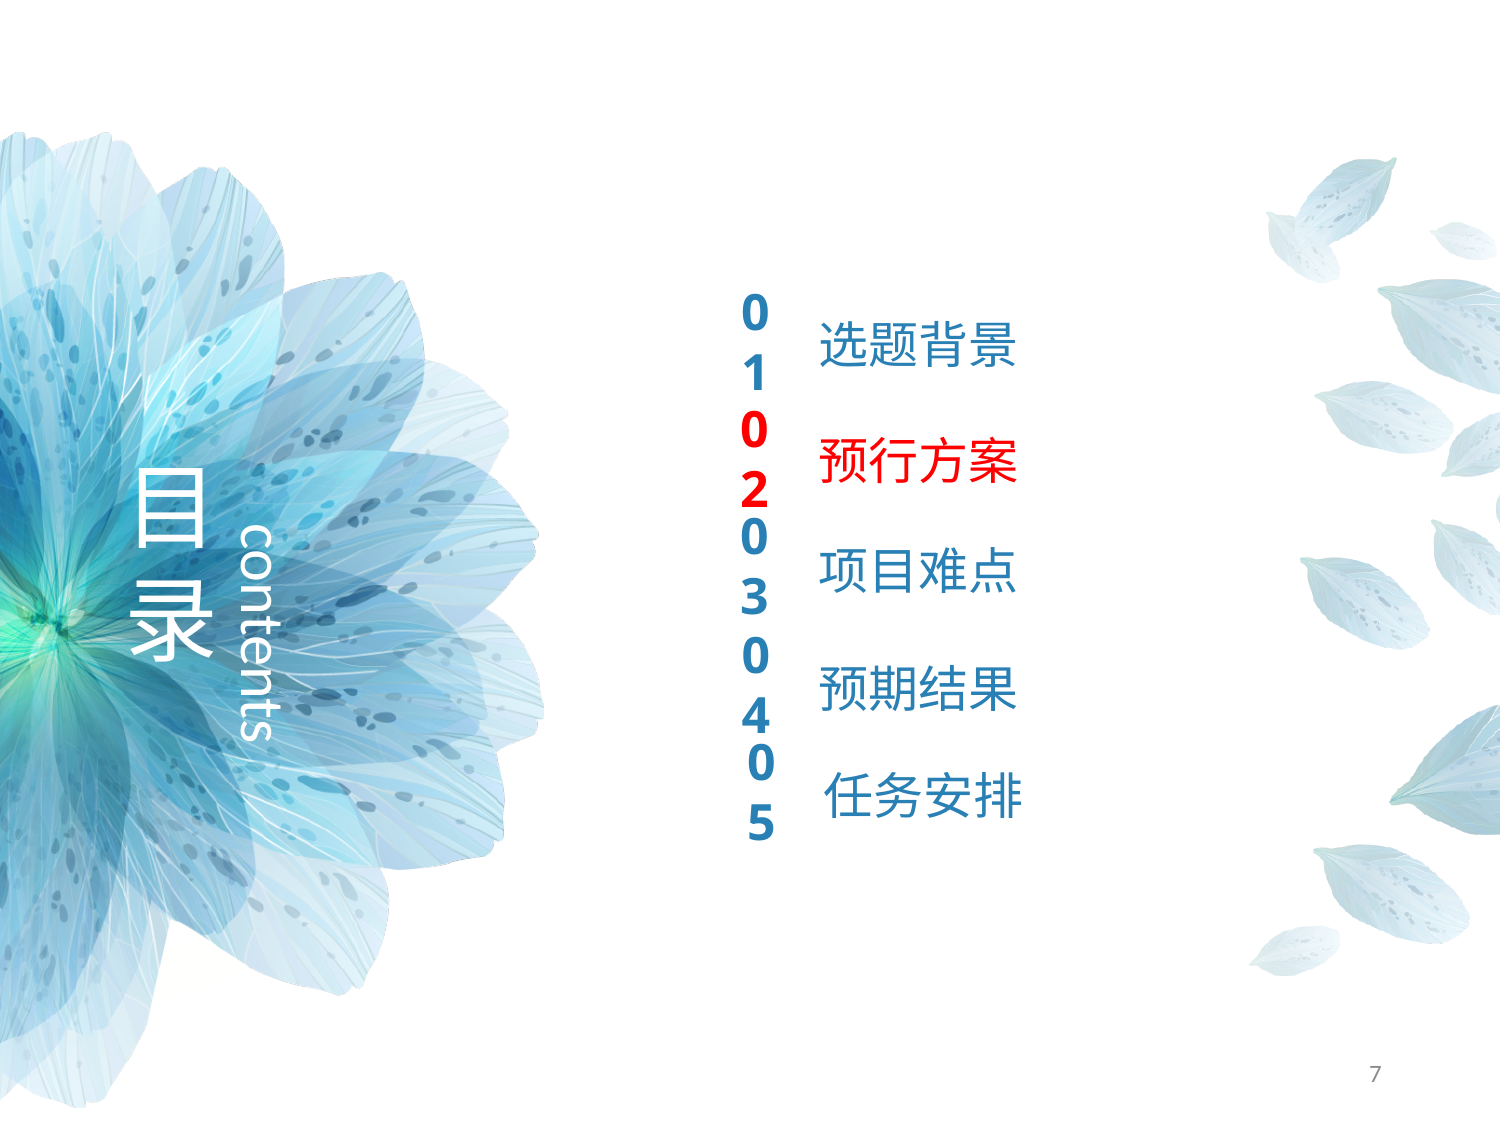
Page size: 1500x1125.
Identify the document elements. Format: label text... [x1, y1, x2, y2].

text_box 05 [722, 722, 801, 858]
text_box 04 [717, 615, 795, 751]
text_box 项目难点 [803, 532, 1219, 608]
text_box 01 [713, 273, 798, 408]
text_box 预期结果 [803, 650, 1212, 726]
text_box 预行方案 [803, 422, 1212, 498]
text_box 02 [715, 389, 793, 497]
picture [0, 131, 544, 1108]
text_box 03 [713, 497, 796, 632]
text_box 选题背景 [803, 306, 1219, 382]
slide_number 7 [1059, 1042, 1397, 1103]
text_box 任务安排 [808, 757, 1218, 833]
picture [1249, 157, 1500, 976]
